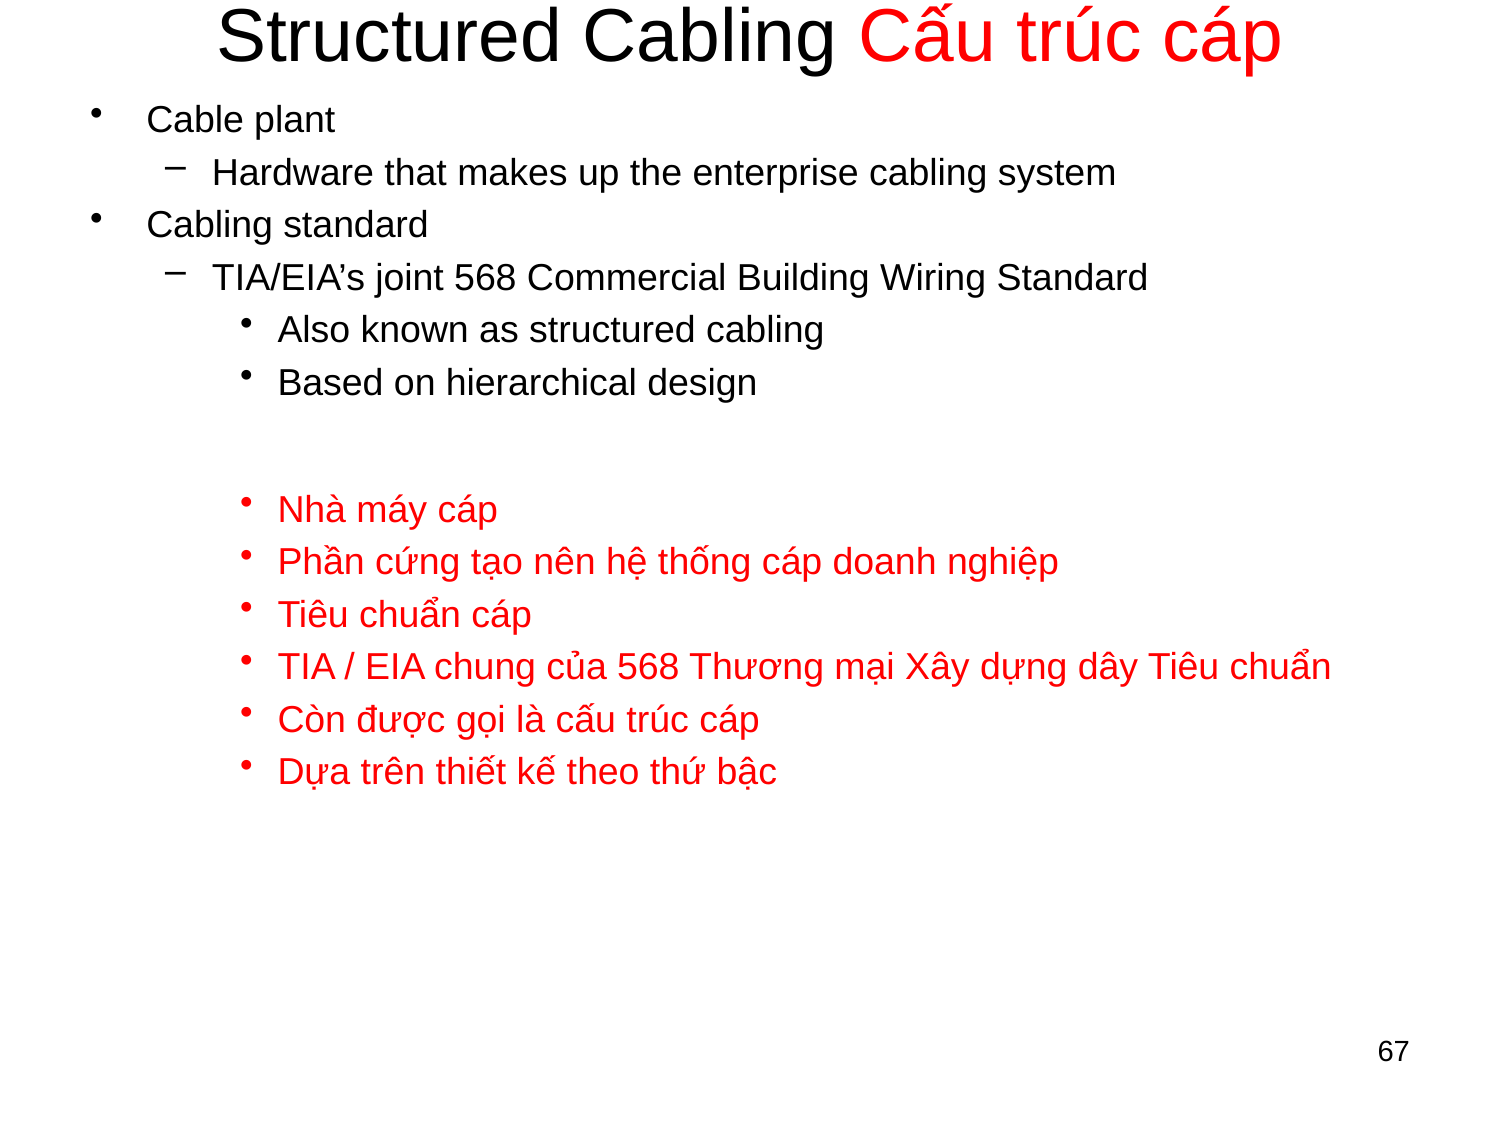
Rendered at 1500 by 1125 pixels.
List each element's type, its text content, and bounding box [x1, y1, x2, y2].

slide_number 67 [1074, 1024, 1426, 1103]
list Cable plant Hardware that makes up the enterprise cabling system Cabling standard TIA/EIA’s joint 568 Commercial Building Wiring Standard Also known as structured cabling Based on hierarchical design Nhà máy cáp Phần cứng tạo nên hệ thống cáp doanh nghiệp Tiêu chuẩn cáp TIA / EIA chung của 568 Thương mại Xây dựng dây Tiêu chuẩn Còn được gọi là cấu trúc cáp Dựa trên thiết kế theo thứ bậc [75, 87, 1425, 1103]
title Structured Cabling Cấu trúc cáp [75, 0, 1425, 87]
